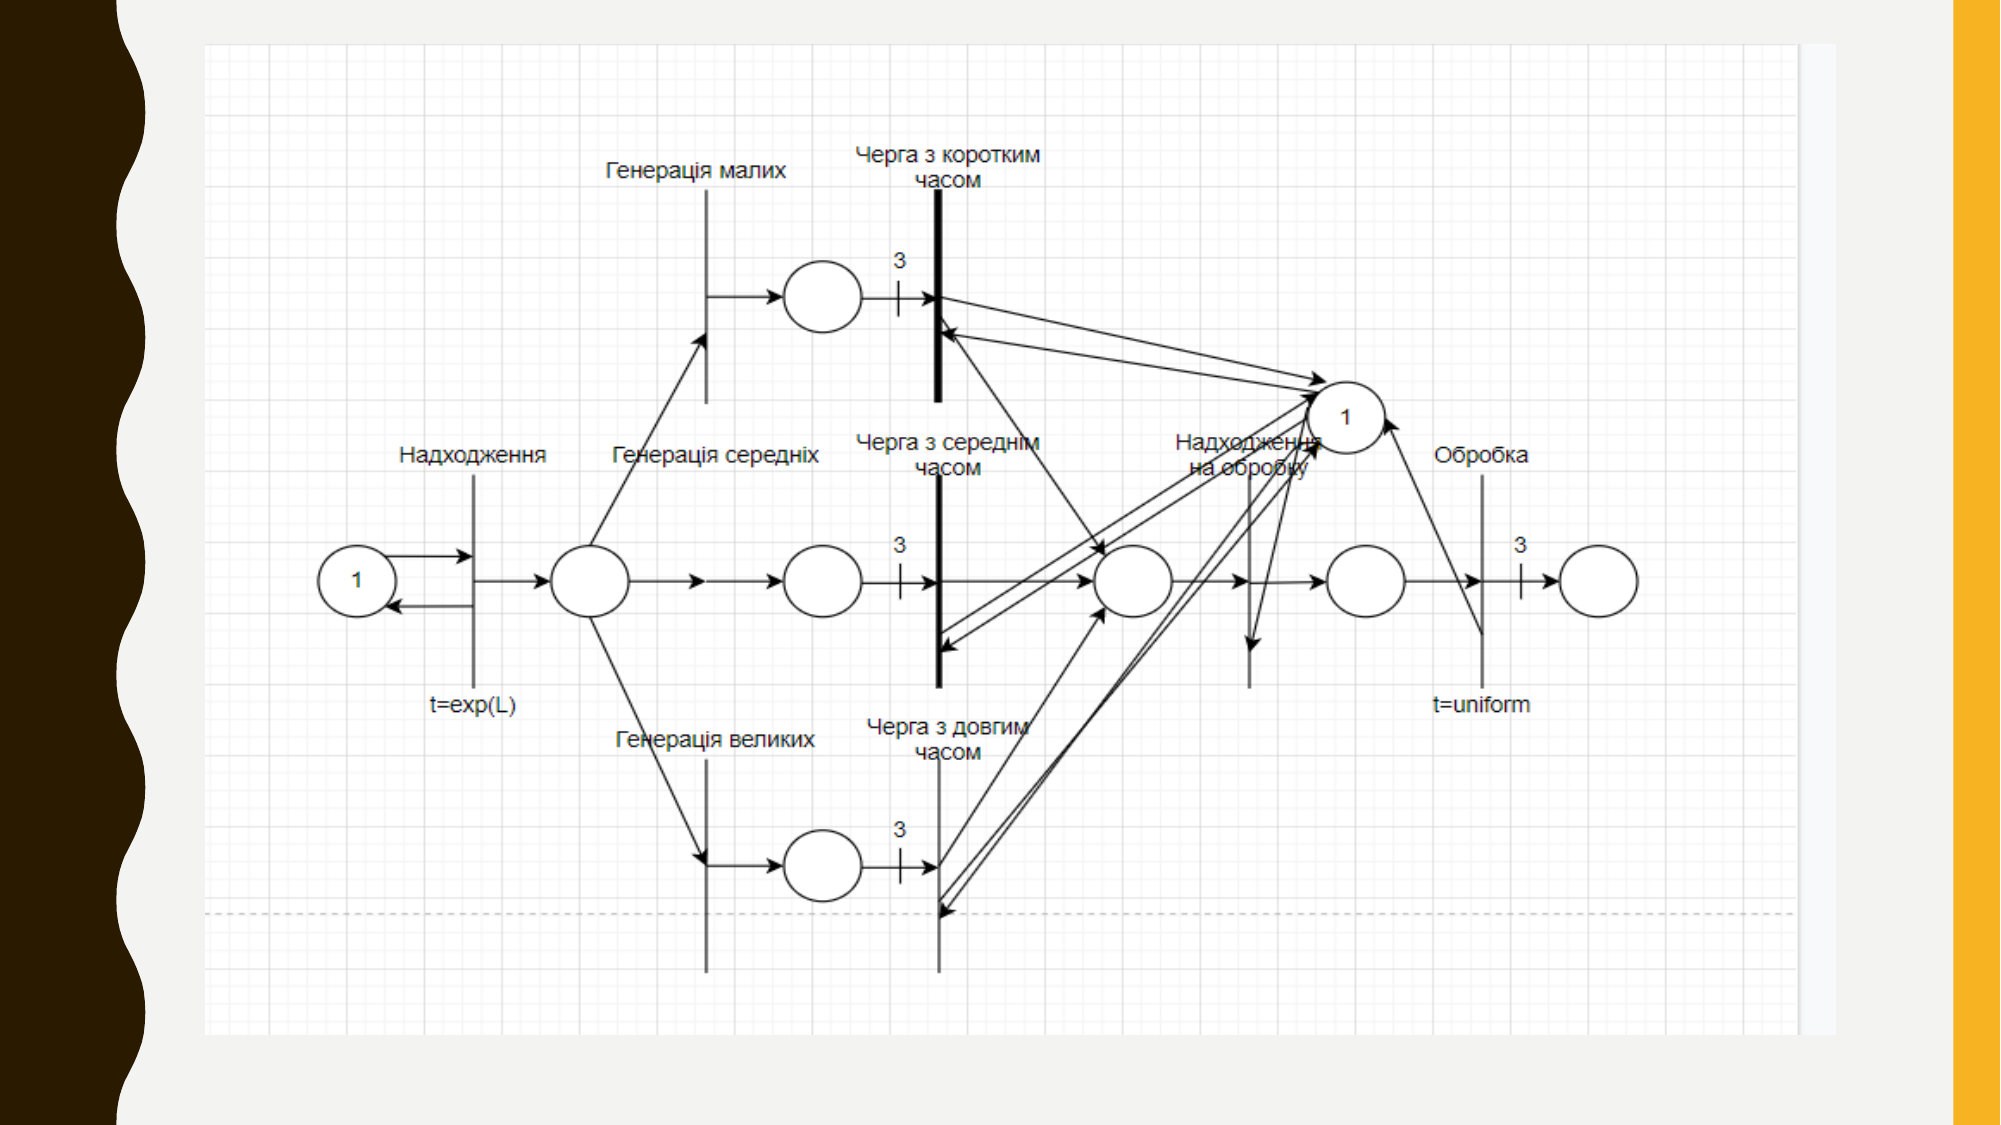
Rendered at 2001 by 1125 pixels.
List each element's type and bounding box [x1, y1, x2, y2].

list [205, 44, 1836, 1035]
